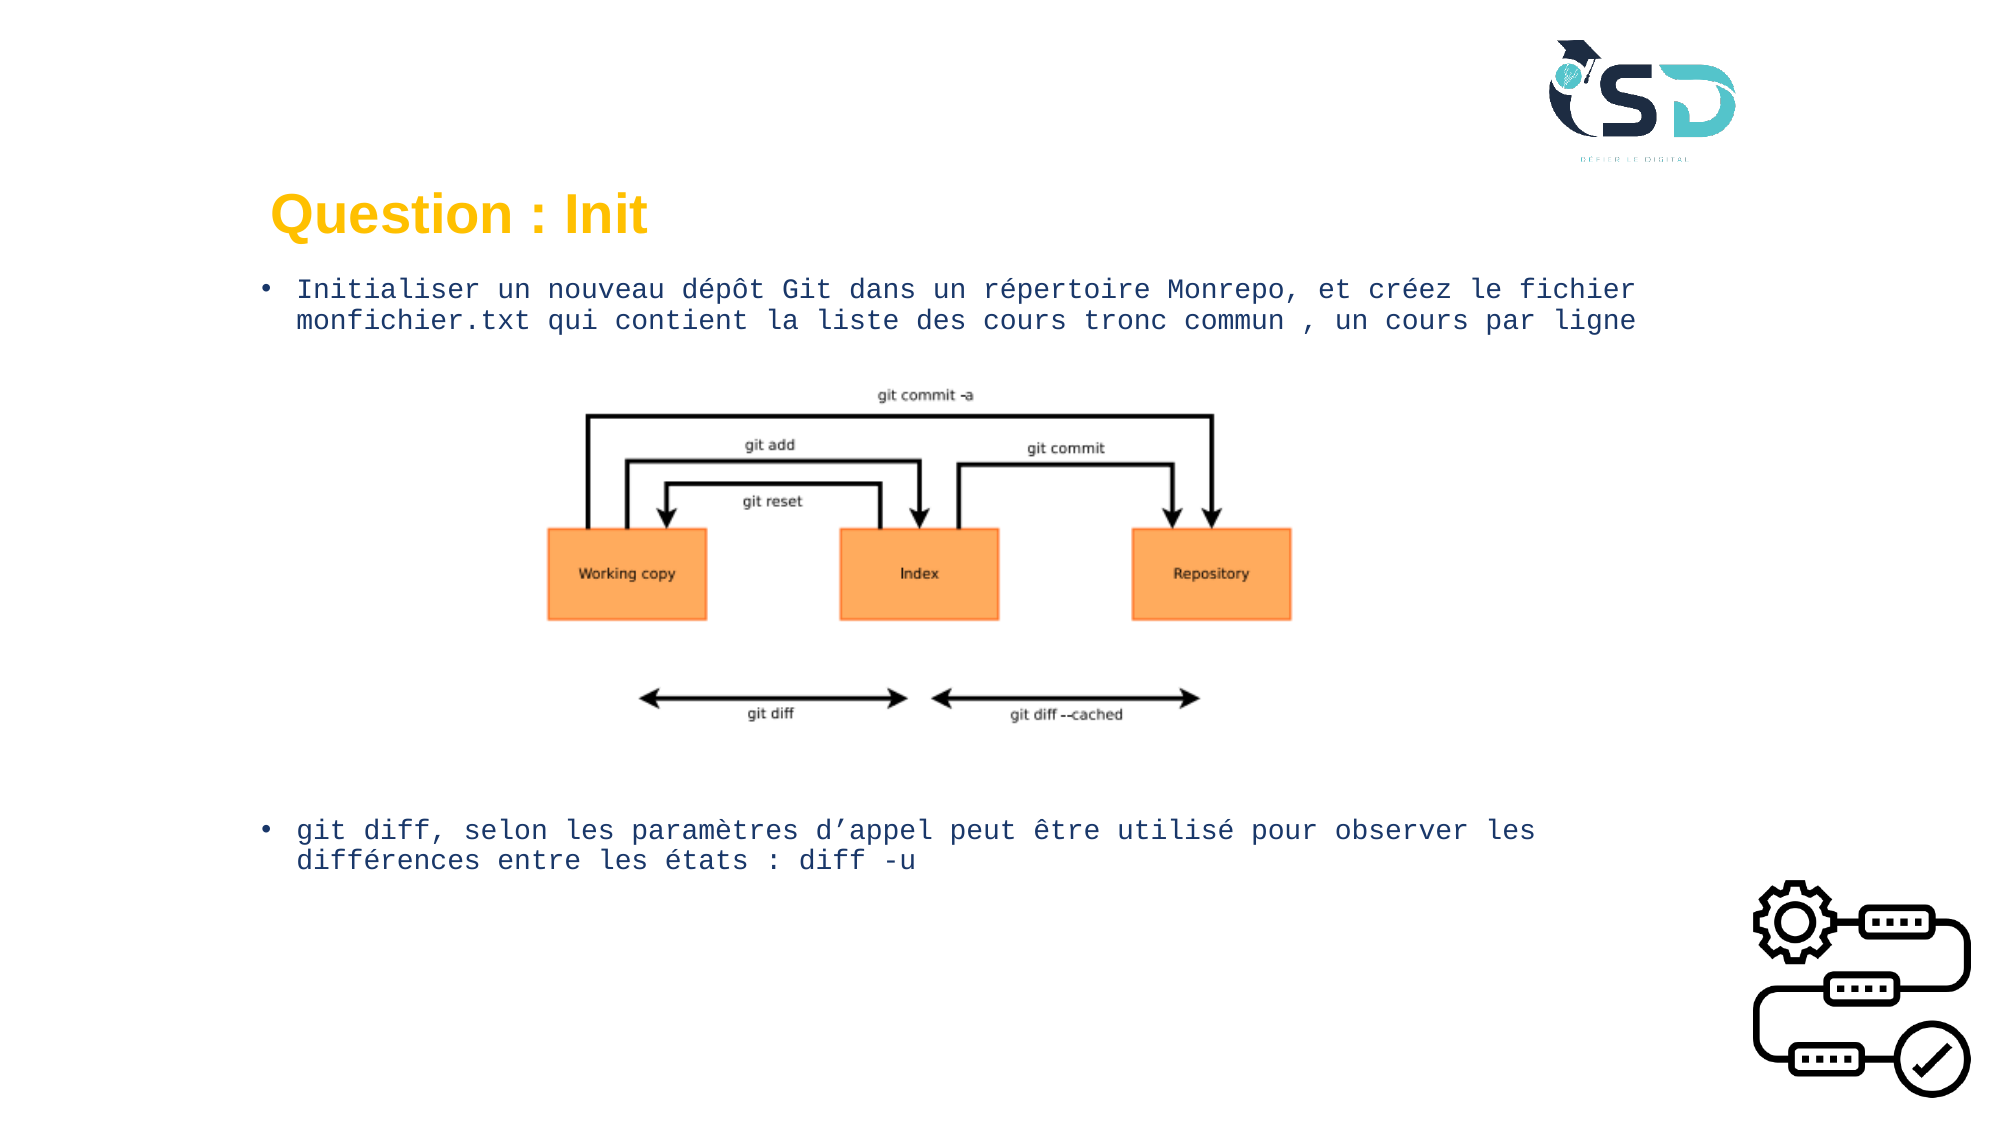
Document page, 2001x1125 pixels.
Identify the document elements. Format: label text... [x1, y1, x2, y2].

picture [339, 375, 1524, 750]
picture [1749, 876, 1974, 1101]
text_box Question : Init [259, 169, 1677, 252]
subtitle Initialiser un nouveau dépôt Git dans un répertoire Monrepo, et créez le fichier monfichier.txt qui contient la liste des cours tronc commun , un cours par ligne git diff, selon les paramètres d’appel peut être utilisé pour observer les différences entre les états : diff -u [249, 269, 1731, 939]
picture [1523, 0, 1749, 220]
